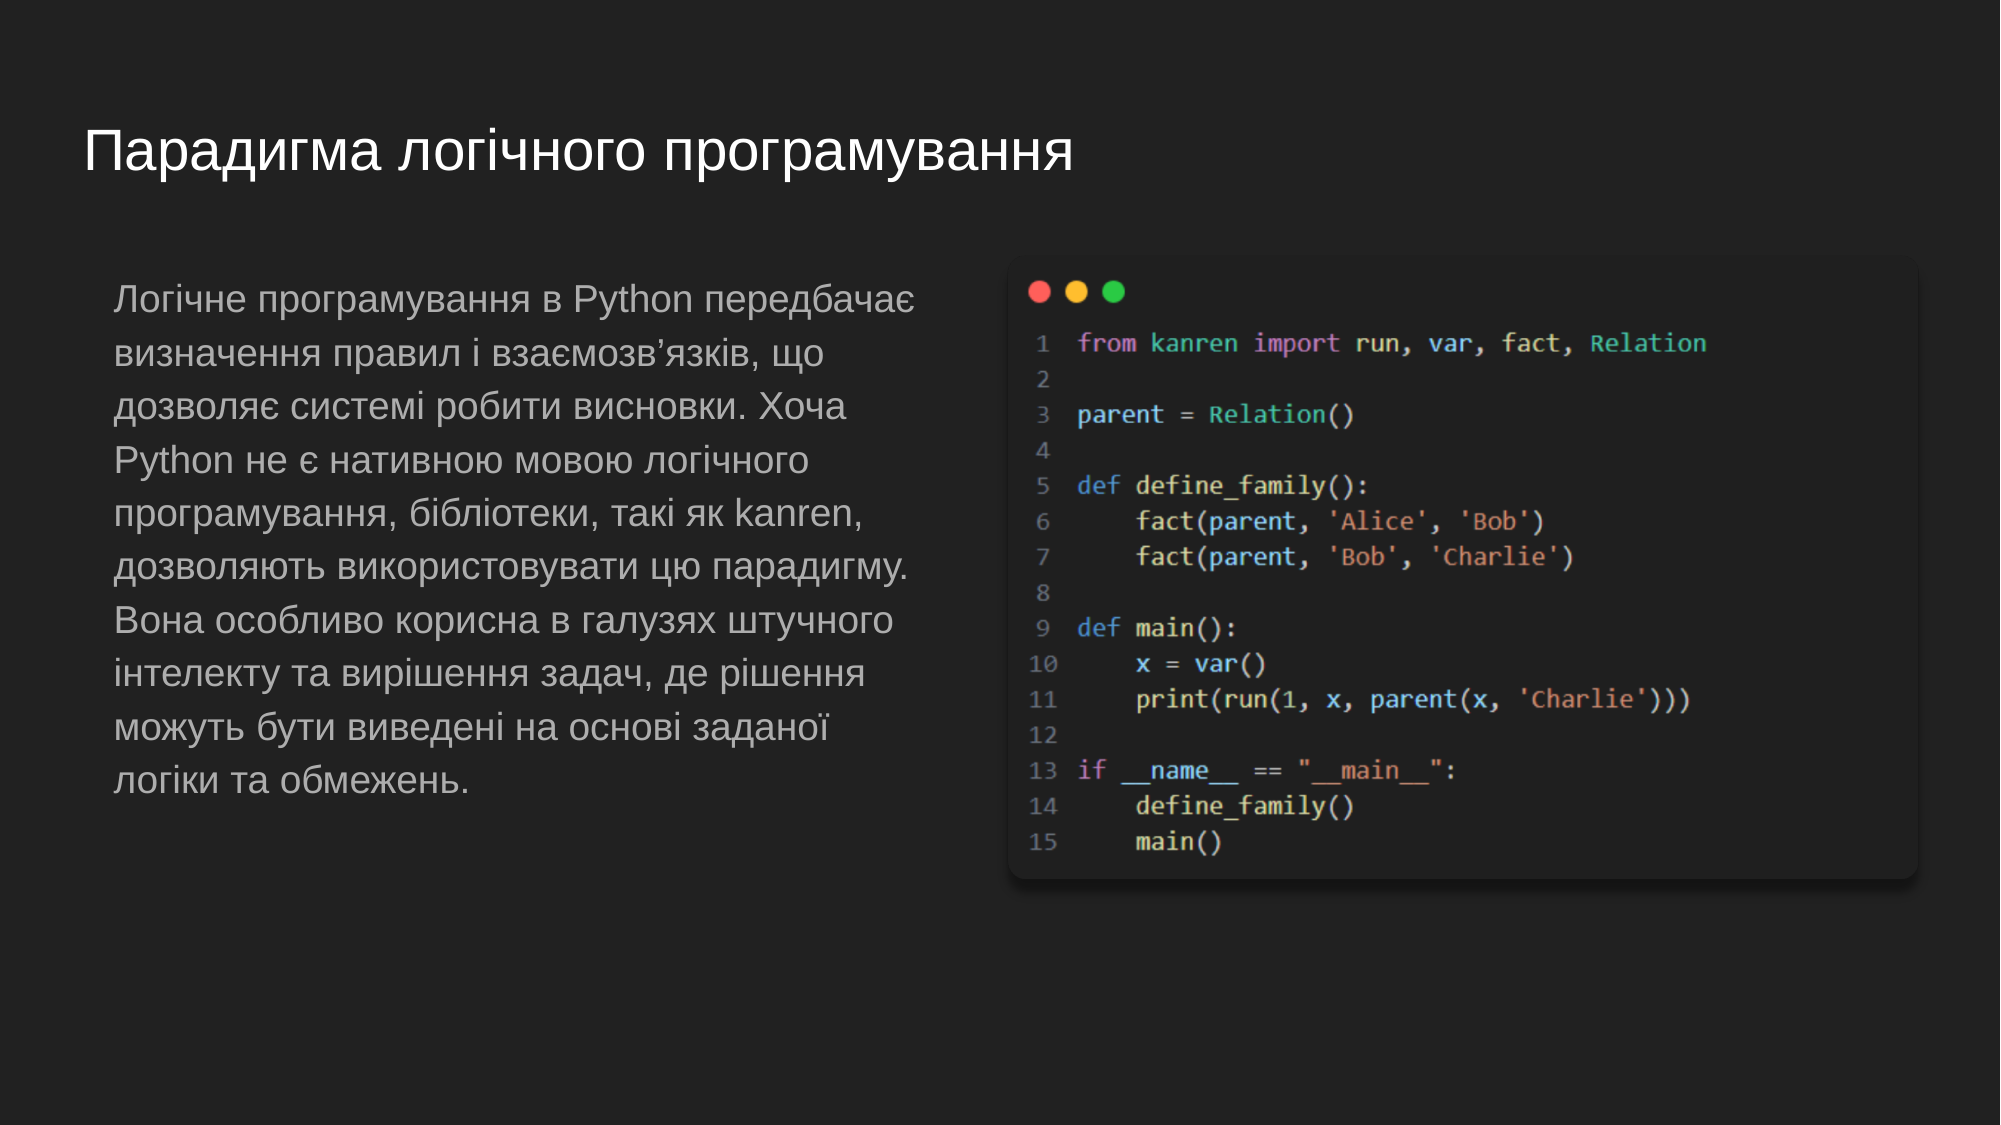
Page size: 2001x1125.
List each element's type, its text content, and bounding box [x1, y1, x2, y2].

title Парадигма логічного програмування [68, 97, 1932, 223]
list Логічне програмування в Python передбачає визначення правил і взаємозв’язків, що дозволяє системі робити висновки. Хоча Python не є нативною мовою логічного програмування, бібліотеки, такі як kanren, дозволяють використовувати цю парадигму. Вона особливо корисна в галузях штучного інтелекту та вирішення задач, де рішення можуть бути виведені на основі заданої логіки та обмежень. [68, 252, 943, 1000]
picture [993, 255, 1932, 906]
